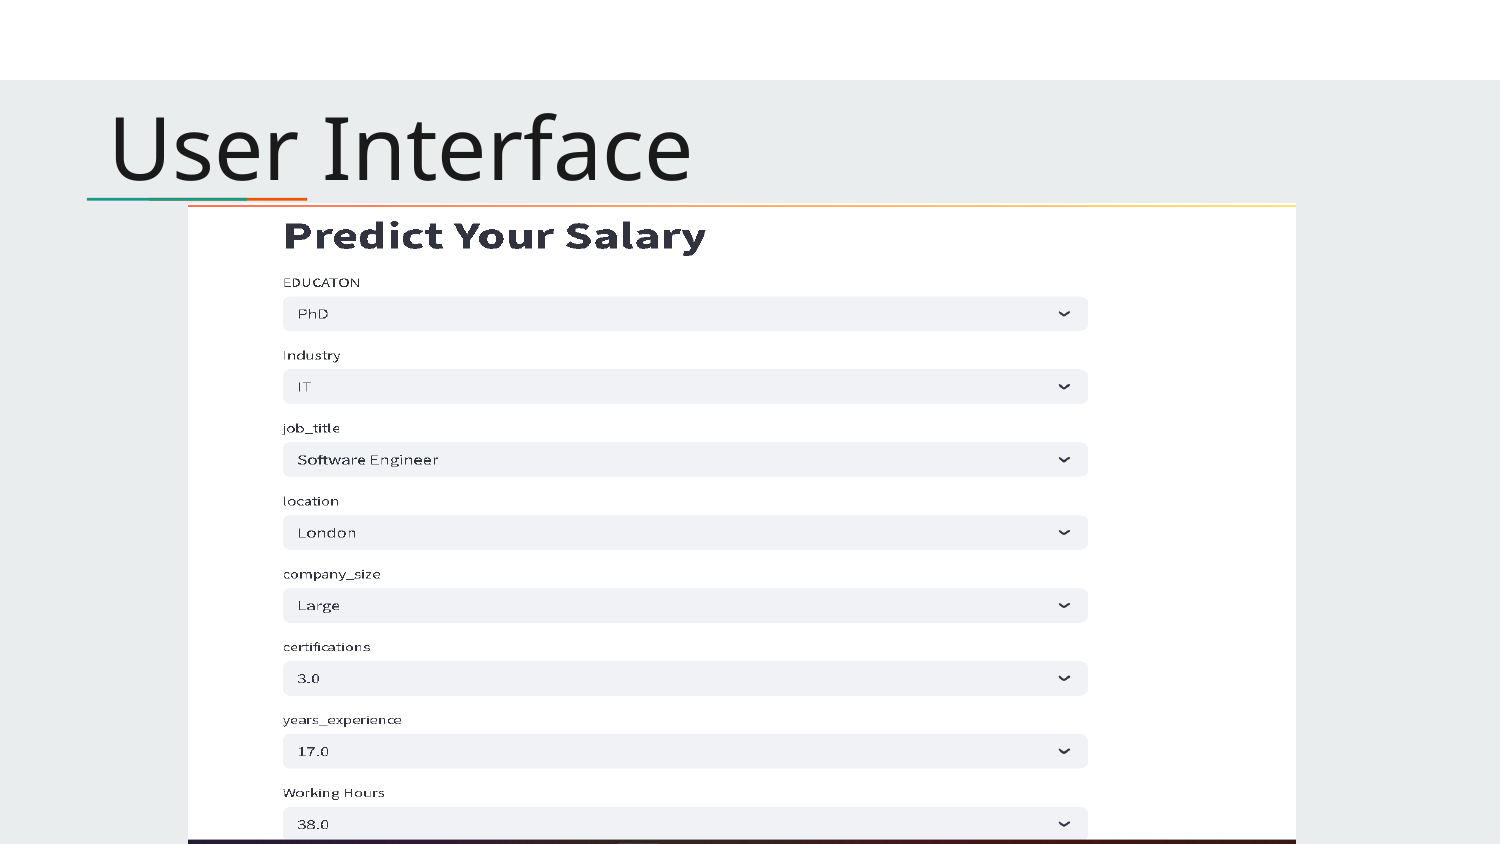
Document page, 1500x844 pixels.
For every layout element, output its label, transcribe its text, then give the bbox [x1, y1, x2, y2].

picture [188, 203, 1296, 844]
title User Interface [93, 78, 1355, 352]
